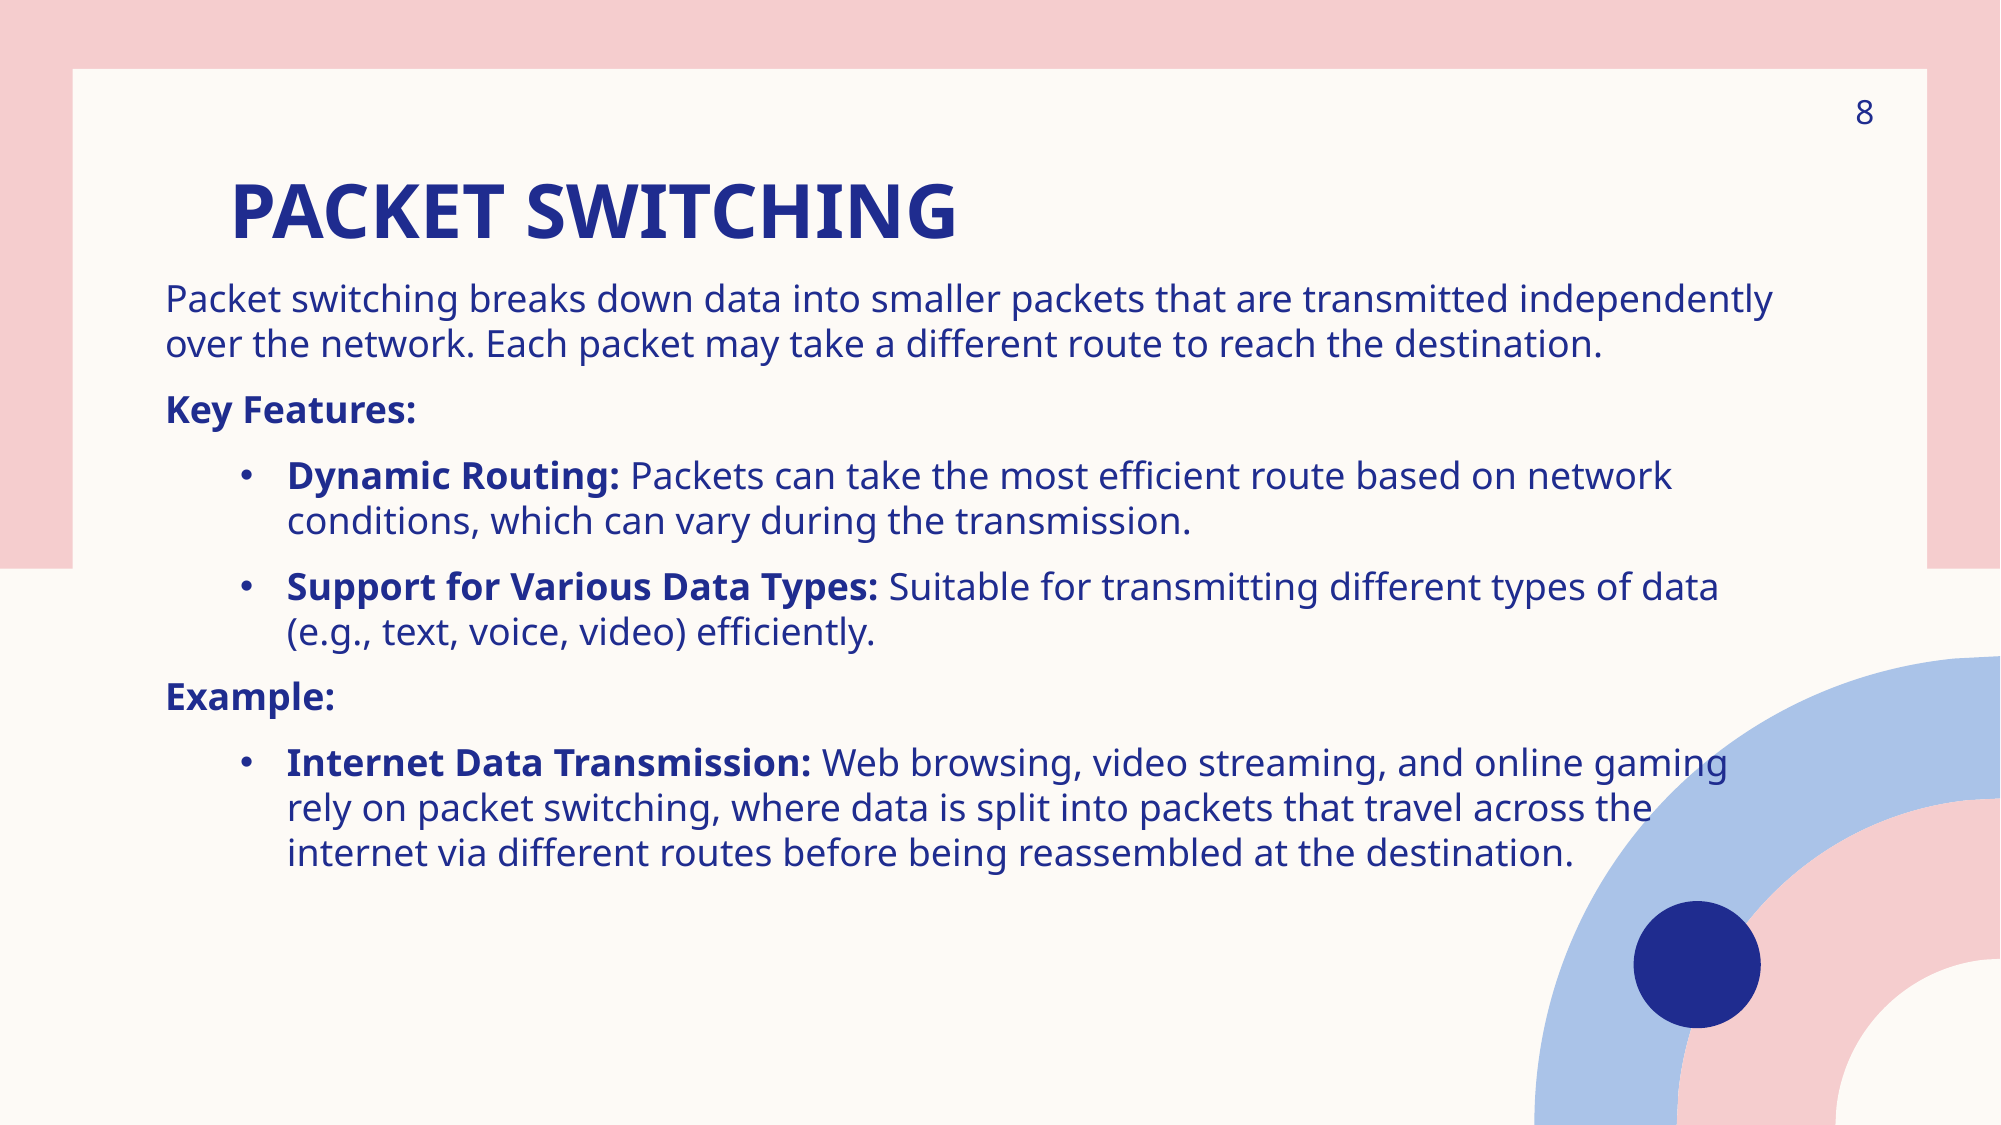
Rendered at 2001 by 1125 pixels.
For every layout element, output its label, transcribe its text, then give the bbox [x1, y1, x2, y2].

title Packet Switching [214, 75, 1467, 254]
list Packet switching breaks down data into smaller packets that are transmitted independently over the network. Each packet may take a different route to reach the destination. Key Features: Dynamic Routing: Packets can take the most efficient route based on network conditions, which can vary during the transmission. Support for Various Data Types: Suitable for transmitting different types of data (e.g., text, voice, video) efficiently. Example: Internet Data Transmission: Web browsing, video streaming, and online gaming rely on packet switching, where data is split into packets that travel across the internet via different routes before being reassembled at the destination. [150, 275, 1792, 1058]
slide_number 8 [1699, 75, 1875, 153]
